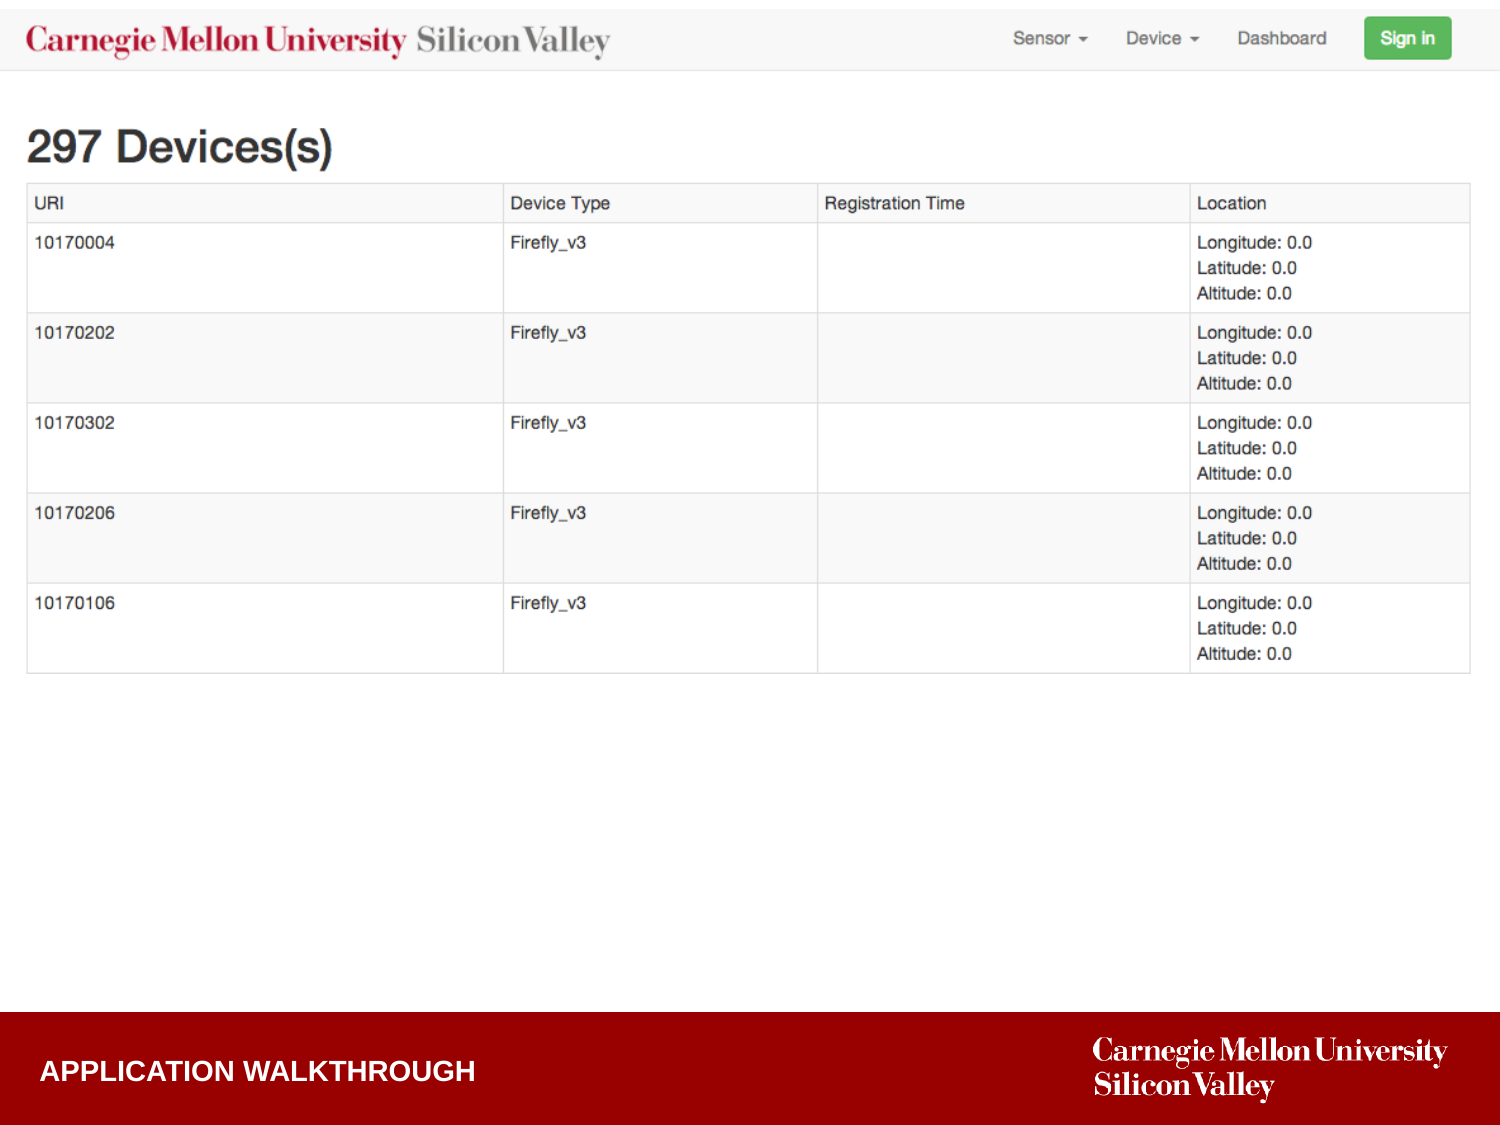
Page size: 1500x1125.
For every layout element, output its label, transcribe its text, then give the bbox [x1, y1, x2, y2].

picture [0, 9, 1500, 674]
text_box APPLICATION WALKTHROUGH [24, 1044, 678, 1095]
picture [0, 1012, 1500, 1125]
